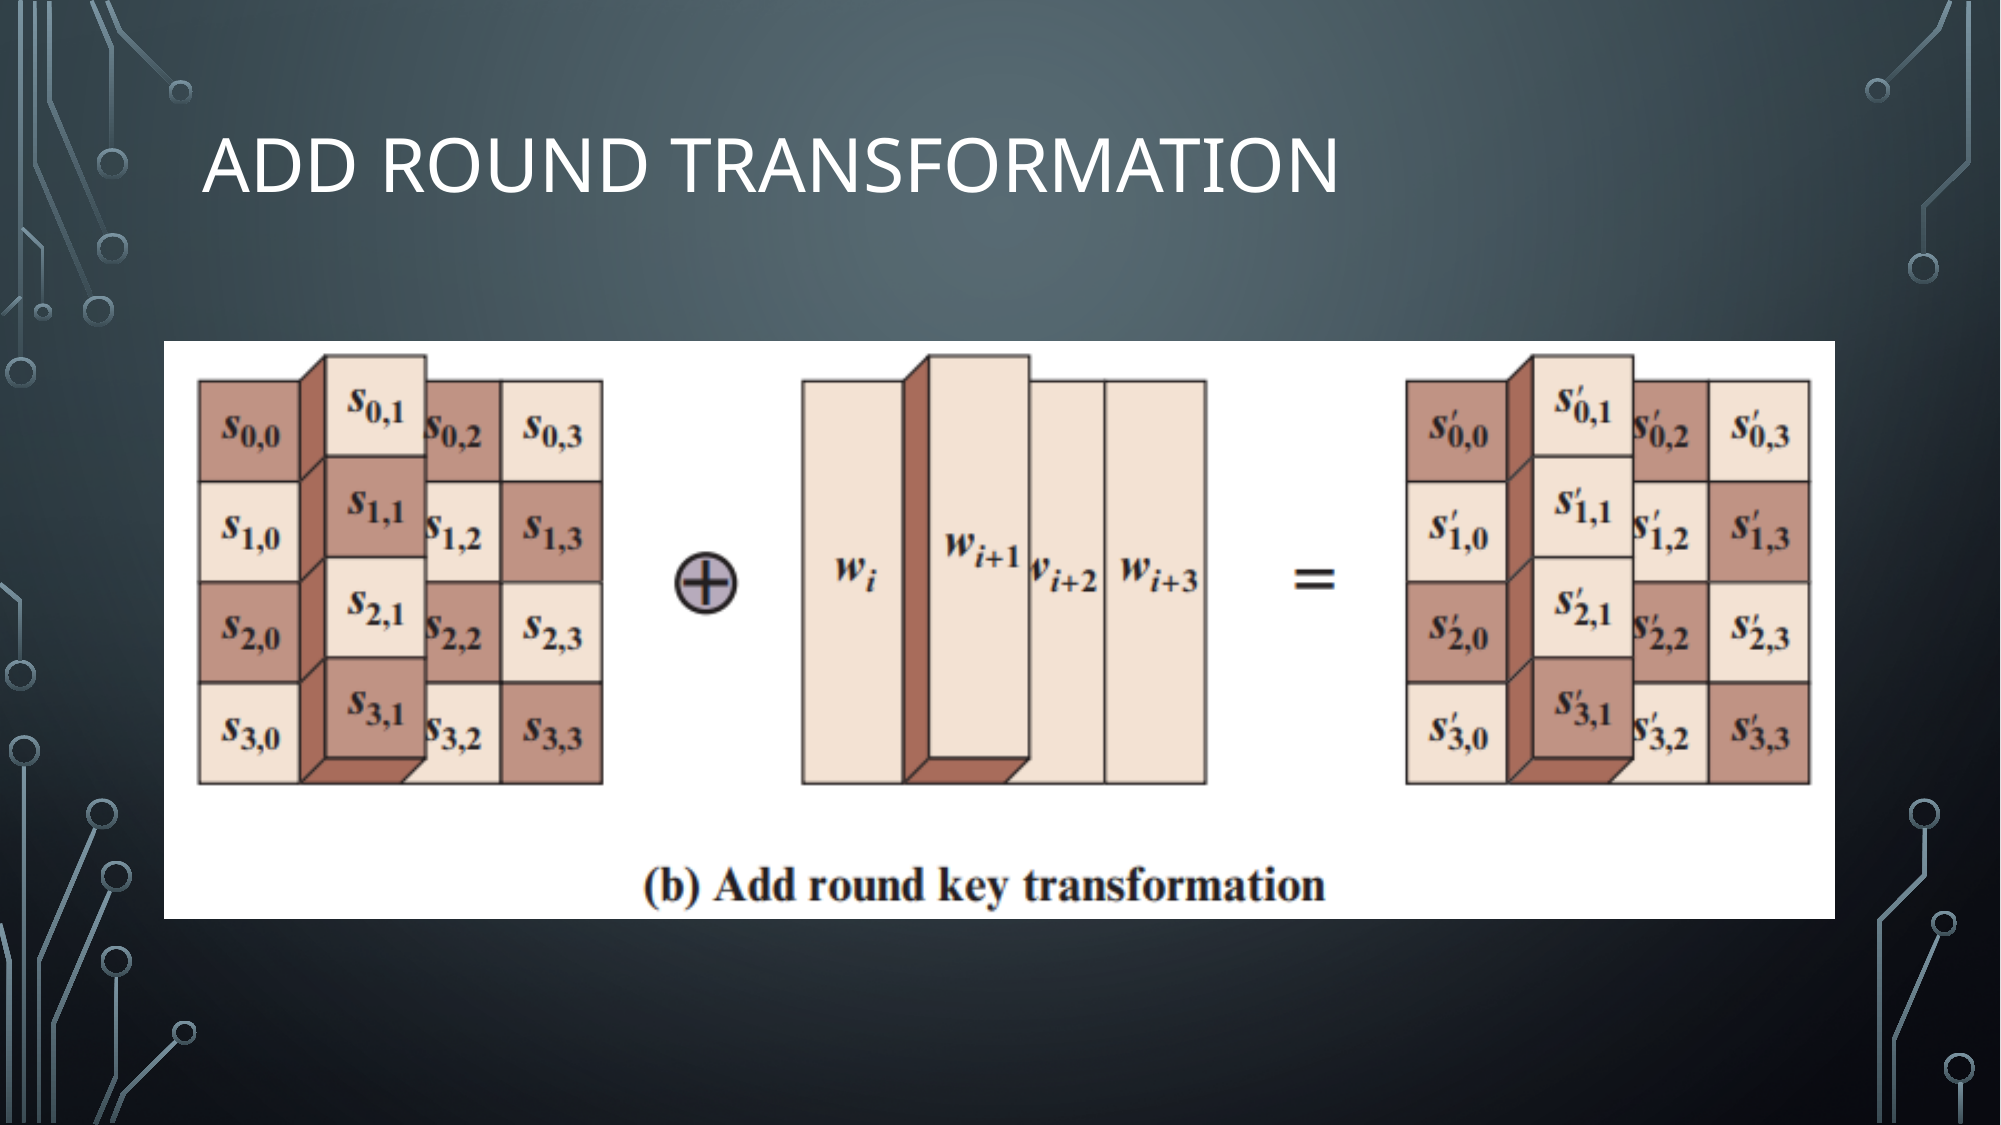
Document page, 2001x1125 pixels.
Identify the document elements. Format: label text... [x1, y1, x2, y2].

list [164, 341, 1835, 919]
title Add round transformation [187, 101, 1813, 236]
